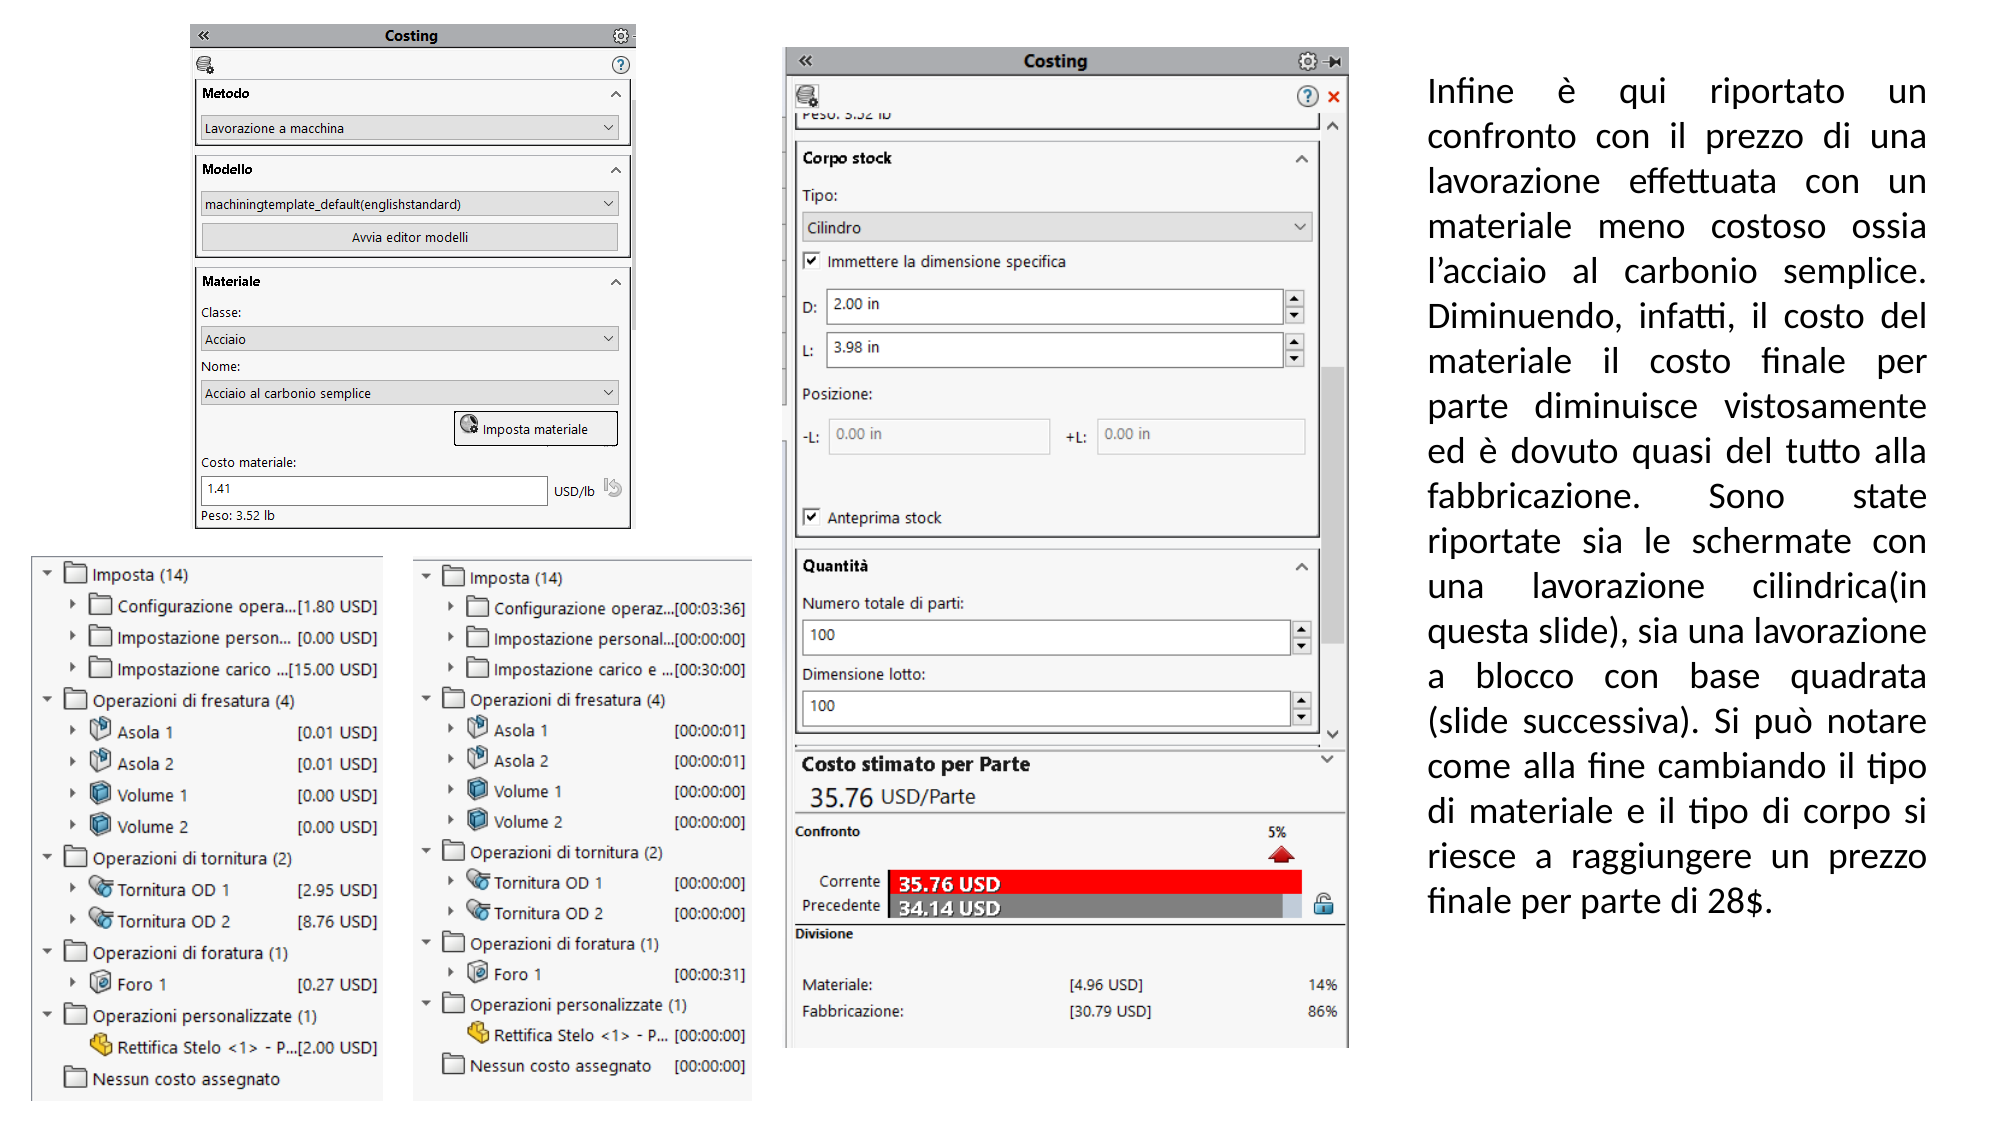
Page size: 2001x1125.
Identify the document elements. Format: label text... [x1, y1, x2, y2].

picture [412, 556, 752, 1101]
picture [190, 24, 636, 529]
text_box Infine è qui riportato un confronto con il prezzo di una lavorazione effettuata con un materiale meno costoso ossia l’acciaio al carbonio semplice. Diminuendo, infatti, il costo del materiale il costo finale per parte diminuisce vistosamente ed è dovuto quasi del tutto alla fabbricazione. Sono state riportate sia le schermate con una lavorazione cilindrica(in questa slide), sia una lavorazione a blocco con base quadrata (slide successiva). Si può notare come alla fine cambiando il tipo di materiale e il tipo di corpo si riesce a raggiungere un prezzo finale per parte di 28$. [1412, 58, 1943, 928]
picture [781, 47, 1349, 1048]
picture [31, 556, 383, 1101]
